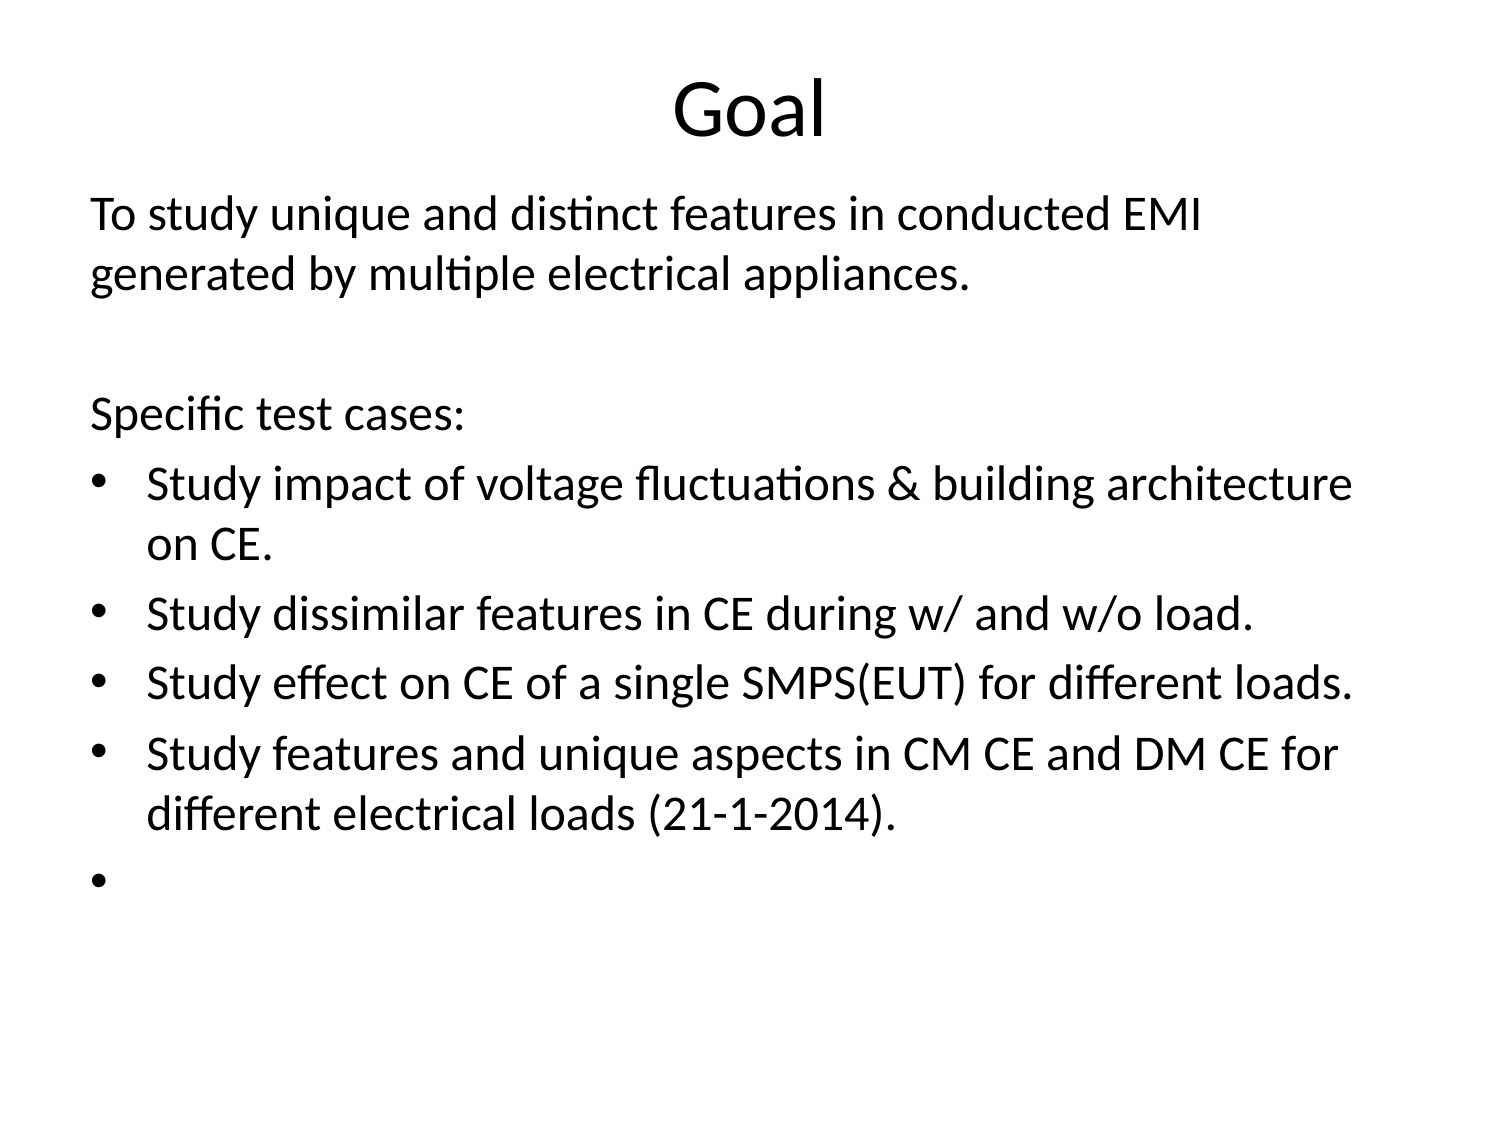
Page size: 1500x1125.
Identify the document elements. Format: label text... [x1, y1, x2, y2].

title Goal [75, 45, 1425, 161]
list To study unique and distinct features in conducted EMI generated by multiple electrical appliances. Specific test cases: Study impact of voltage fluctuations & building architecture on CE. Study dissimilar features in CE during w/ and w/o load. Study effect on CE of a single SMPS(EUT) for different loads. Study features and unique aspects in CM CE and DM CE for different electrical loads (21-1-2014). [75, 172, 1425, 1005]
